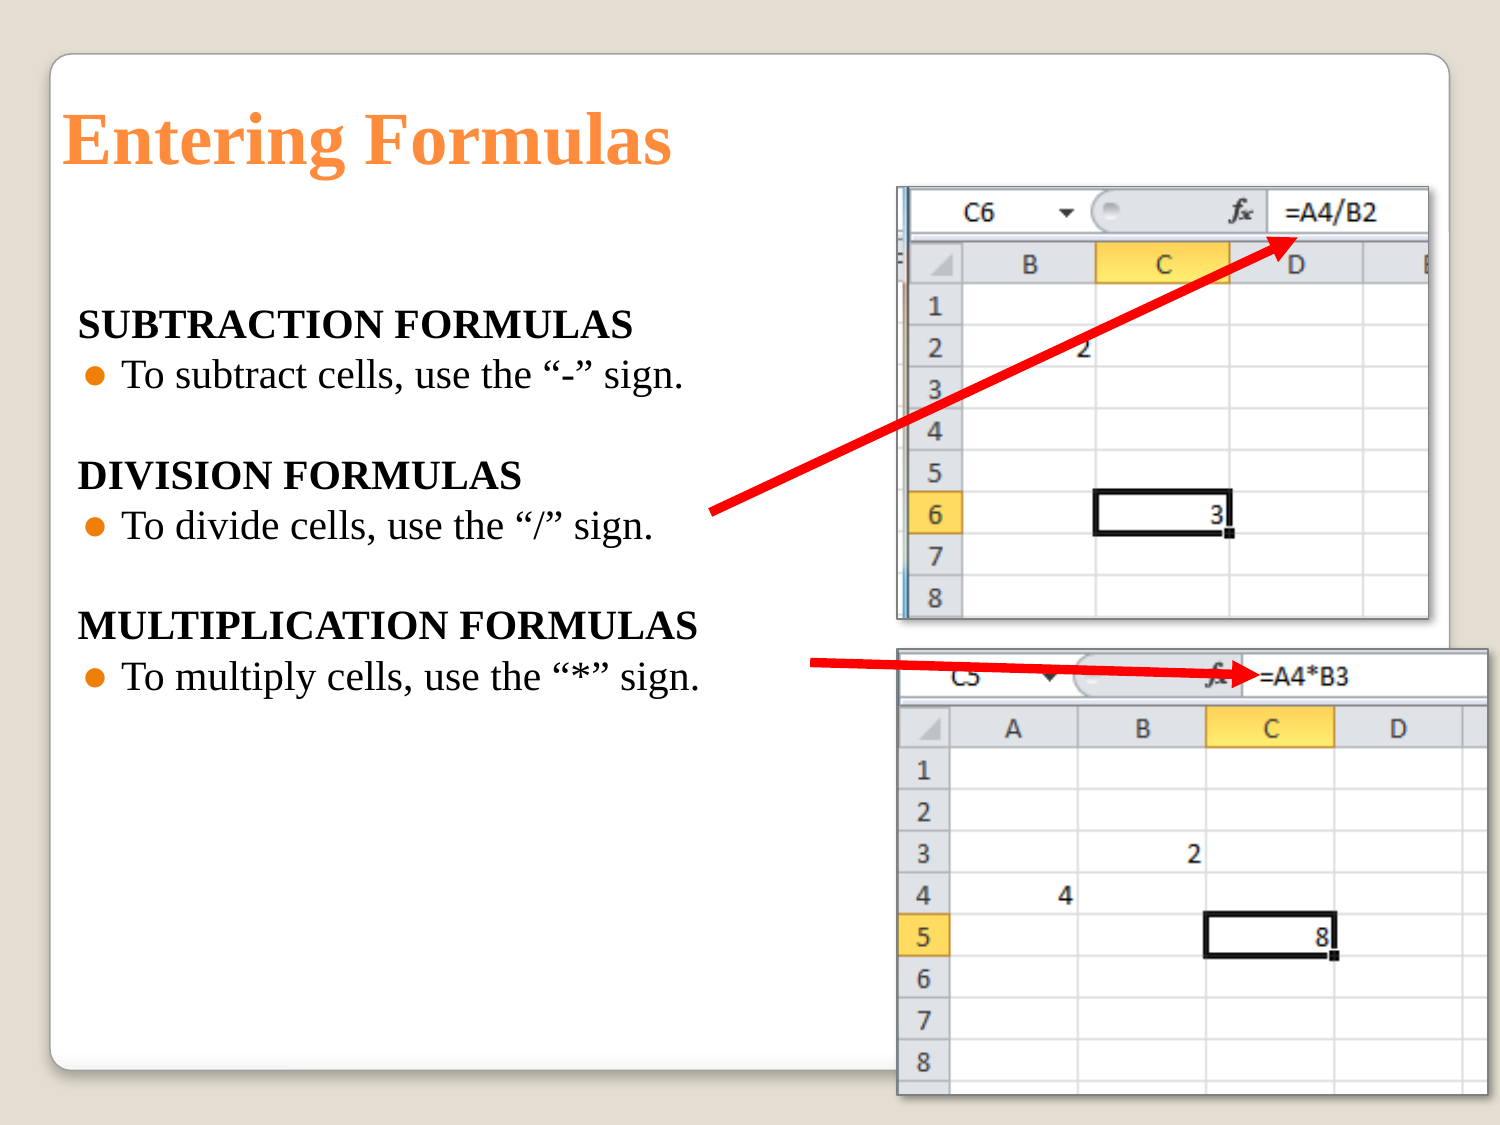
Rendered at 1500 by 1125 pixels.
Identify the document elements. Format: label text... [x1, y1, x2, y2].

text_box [809, 662, 1261, 676]
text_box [709, 237, 1298, 513]
picture [897, 187, 1429, 619]
title Entering Formulas [47, 79, 1398, 188]
picture [897, 649, 1488, 1095]
list SUBTRACTION FORMULAS To subtract cells, use the “-” sign. DIVISION FORMULAS To divide cells, use the “/” sign. MULTIPLICATION FORMULAS To multiply cells, use the “*” sign. [47, 287, 842, 976]
